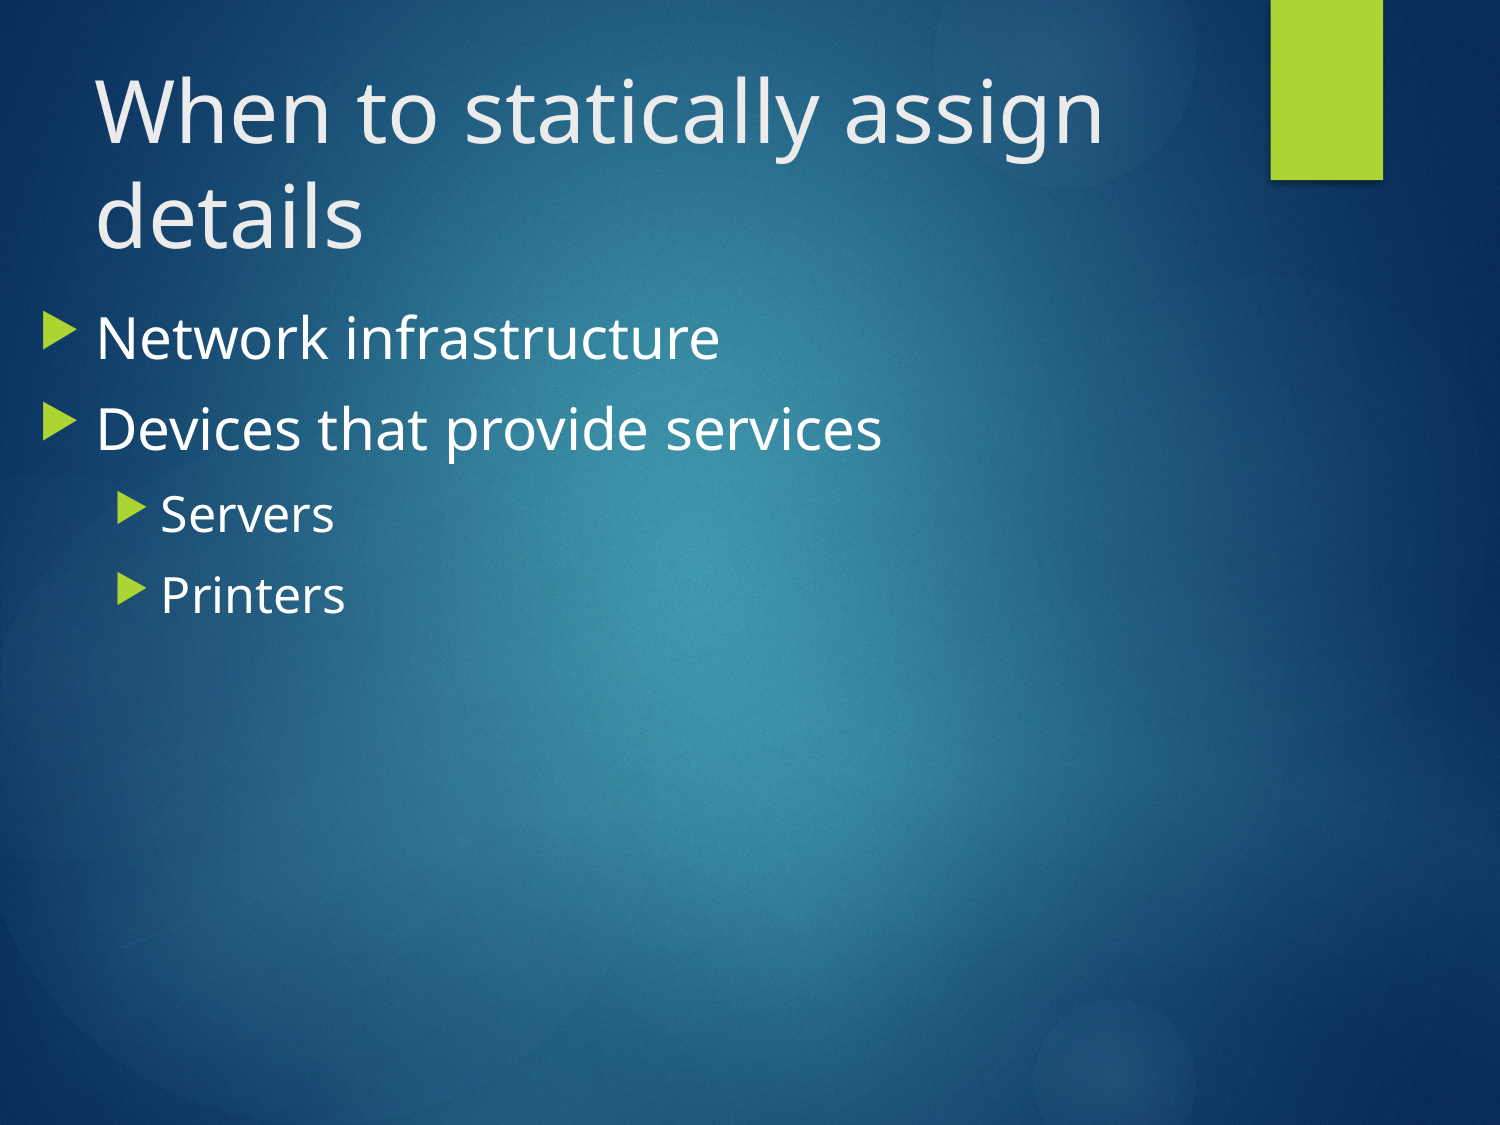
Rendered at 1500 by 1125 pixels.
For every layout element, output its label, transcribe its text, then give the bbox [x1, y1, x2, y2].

list Network infrastructure Devices that provide services Servers Printers [23, 293, 1480, 1103]
title When to statically assign details [79, 48, 1237, 279]
